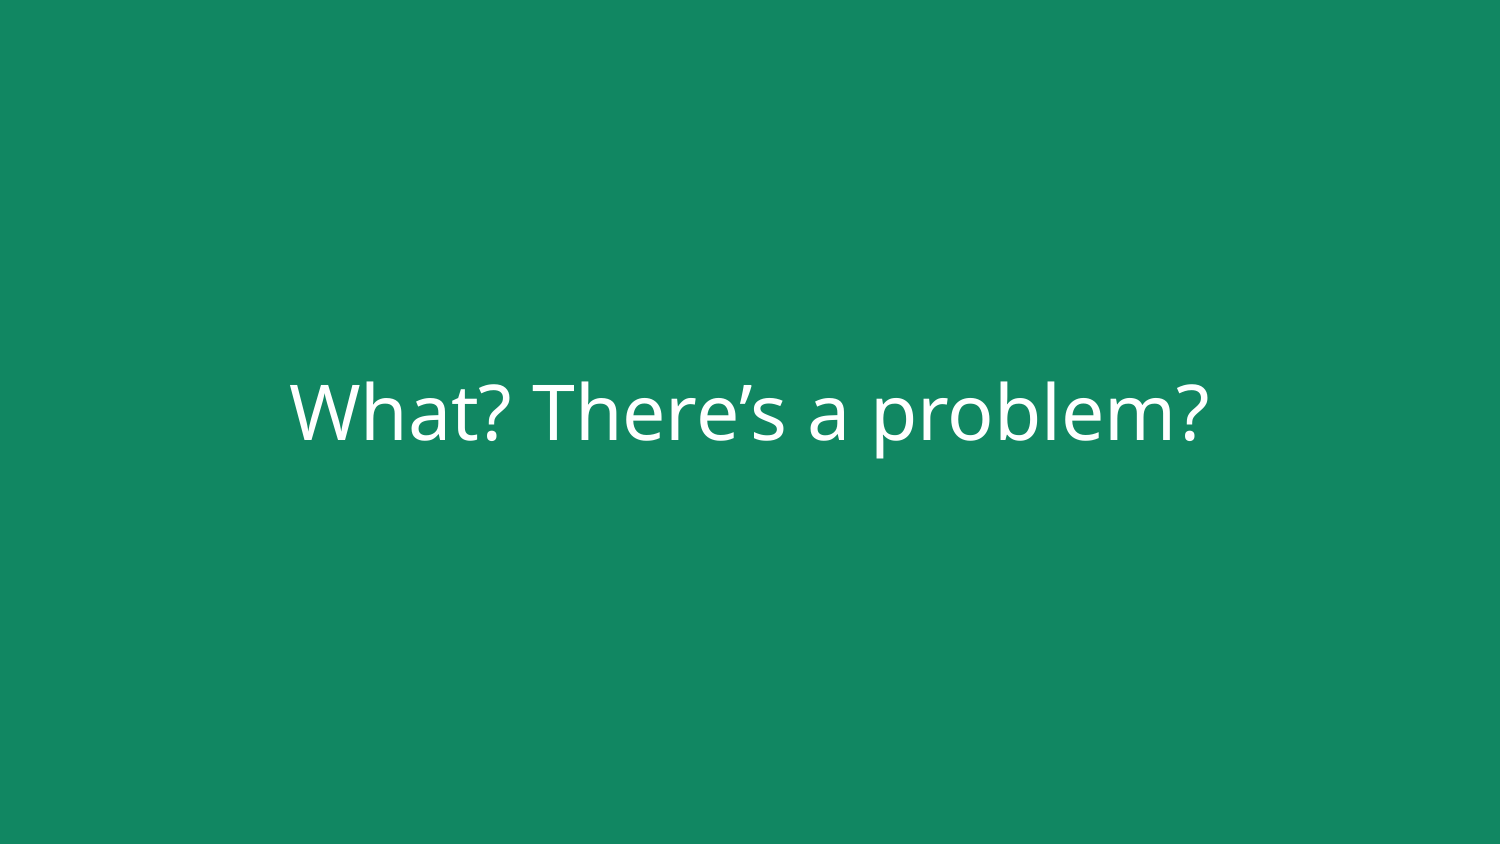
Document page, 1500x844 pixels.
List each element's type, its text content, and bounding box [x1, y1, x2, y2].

title What? There’s a problem? [150, 340, 1350, 479]
